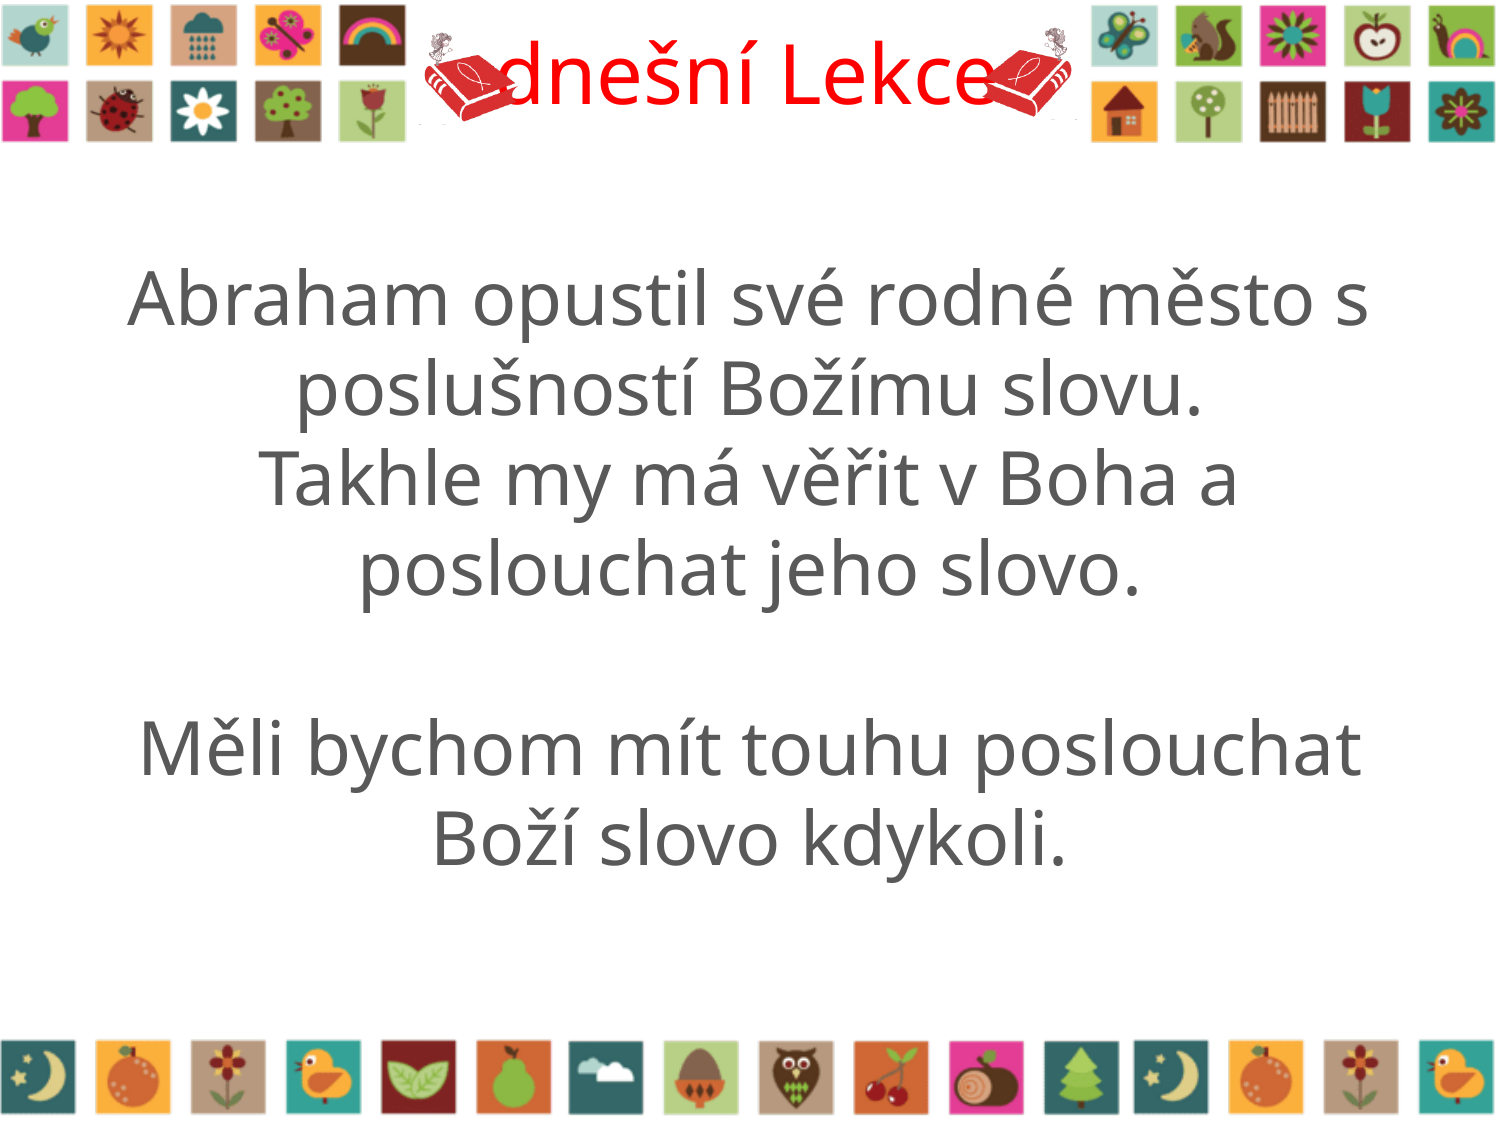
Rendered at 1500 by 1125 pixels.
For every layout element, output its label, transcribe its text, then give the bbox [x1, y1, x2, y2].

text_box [0, 1028, 1500, 1118]
picture [0, 3, 550, 150]
text_box Abraham opustil své rodné město s poslušností Božímu slovu. Takhle my má věřit v Boha a poslouchat jeho slovo. Měli bychom mít touhu poslouchat Boží slovo kdykoli. [76, 243, 1424, 889]
text_box dnešní Lekce [425, 13, 1077, 129]
picture [950, 3, 1500, 150]
